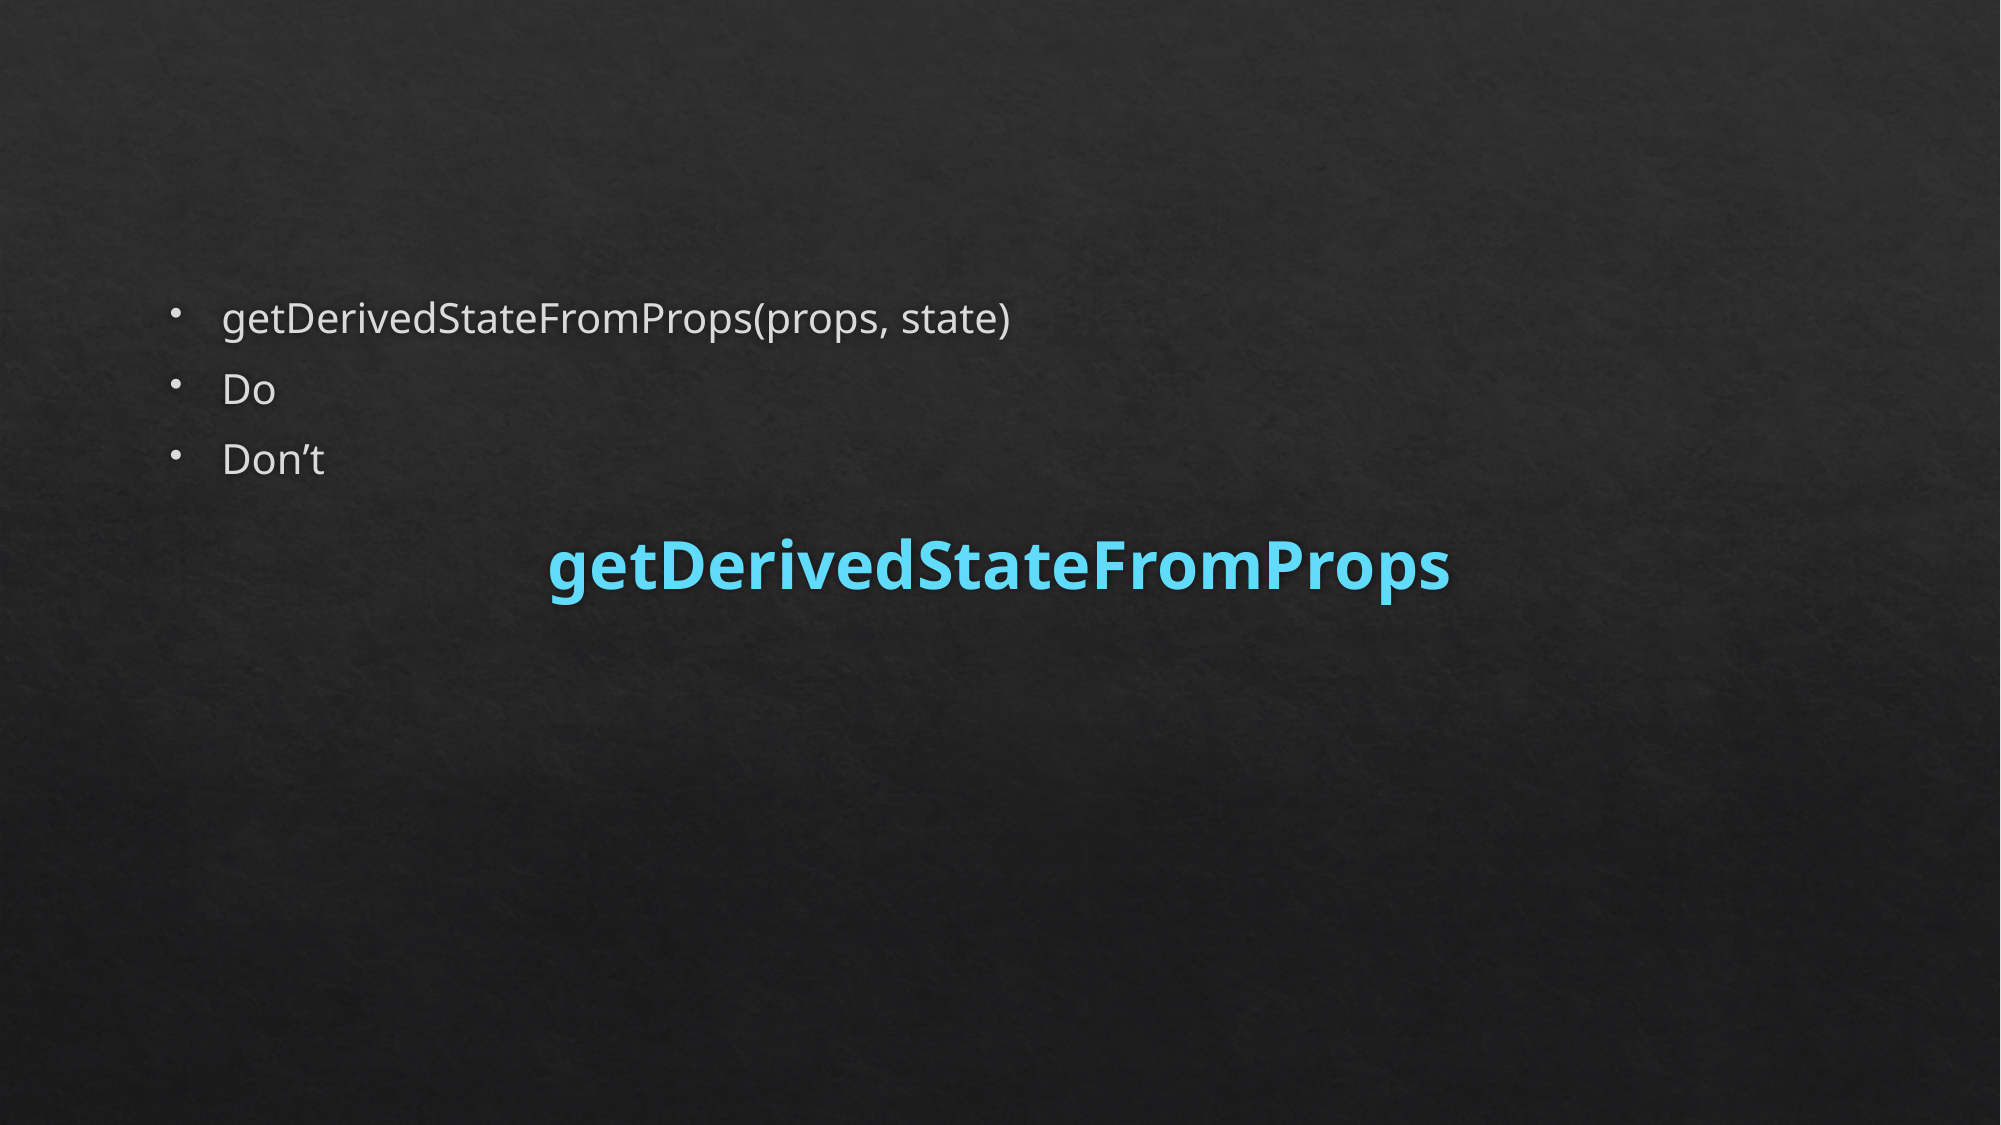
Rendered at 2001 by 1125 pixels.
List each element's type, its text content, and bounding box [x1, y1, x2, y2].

list getDerivedStateFromProps(props, state) Do Don’t [149, 284, 1849, 950]
